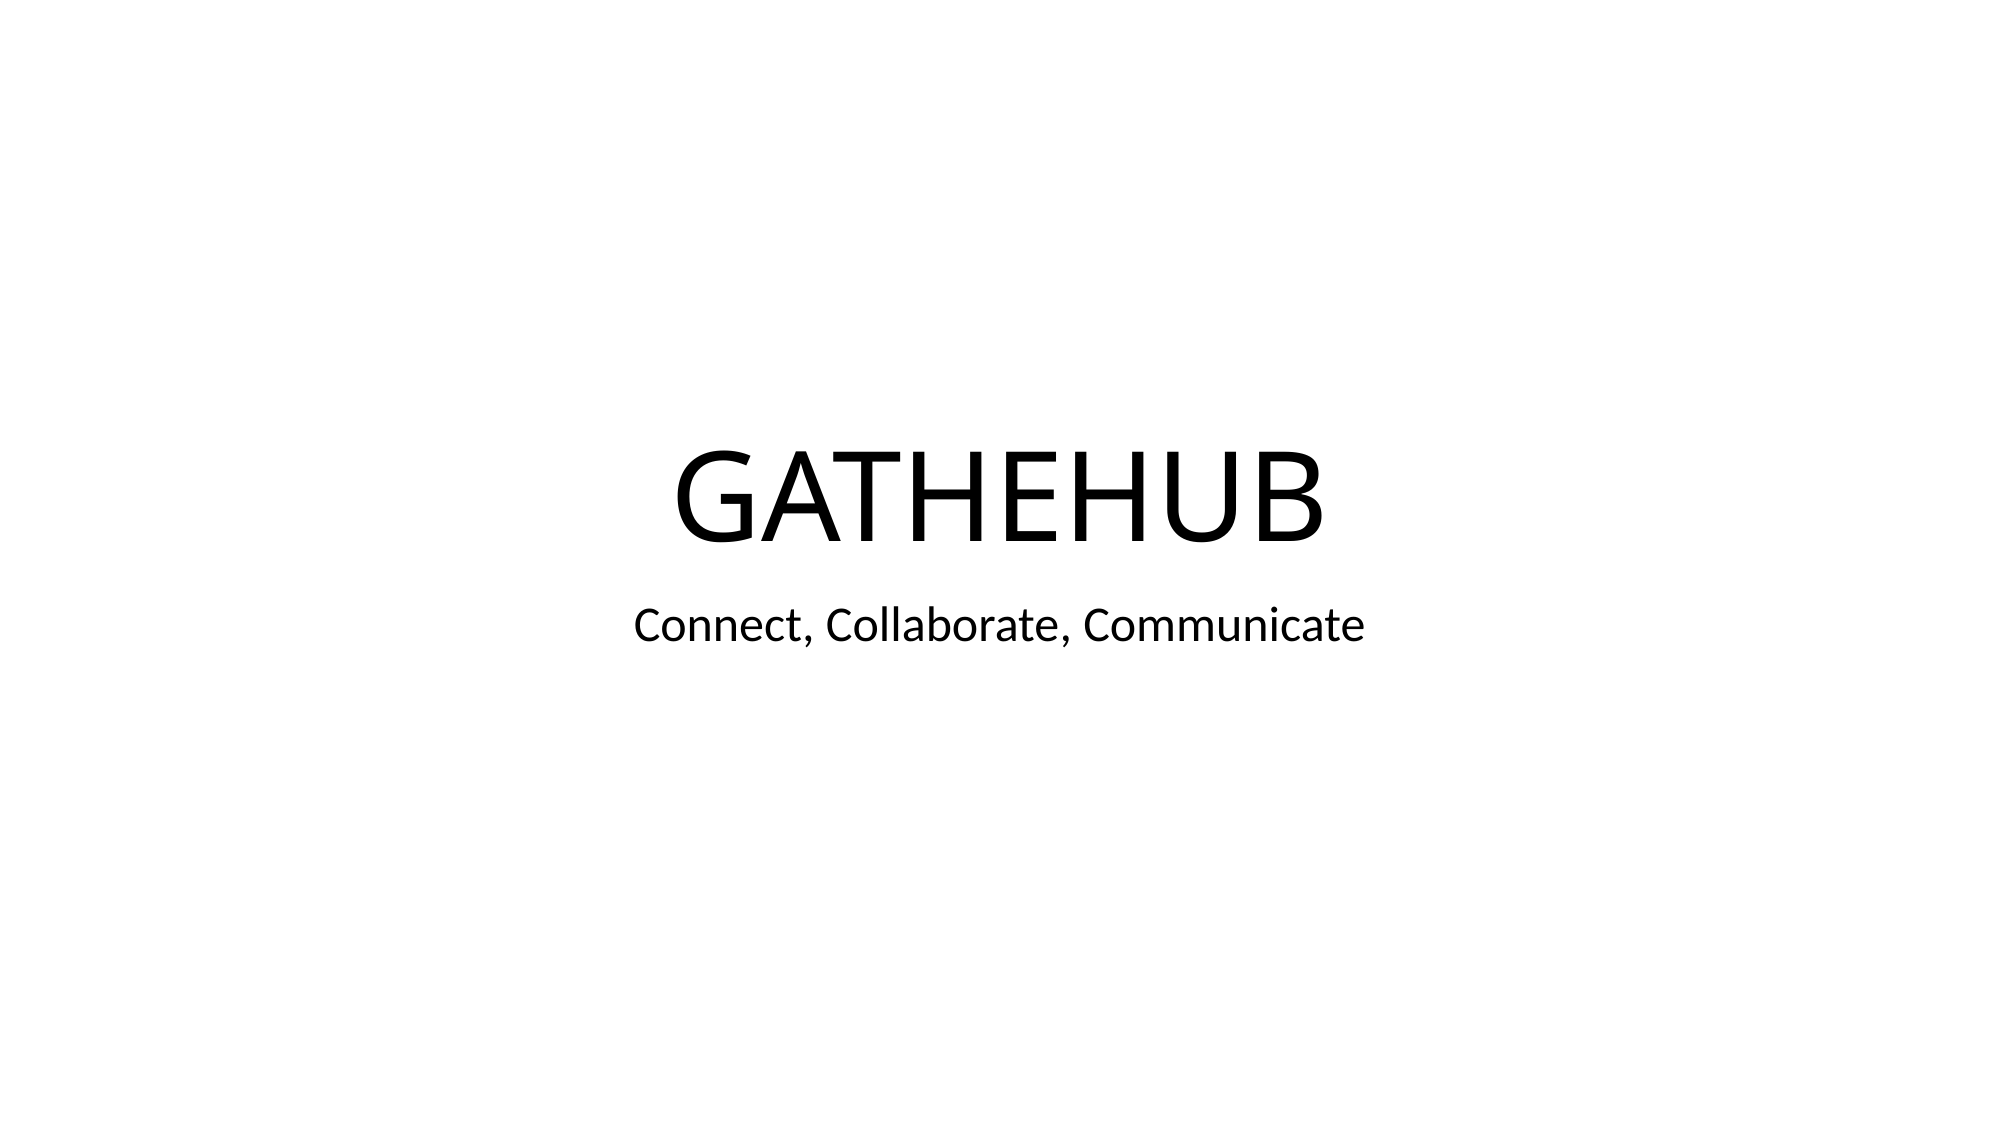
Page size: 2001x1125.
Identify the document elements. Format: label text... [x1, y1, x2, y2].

title GATHEHUB [249, 184, 1750, 576]
subtitle Connect, Collaborate, Communicate [249, 590, 1750, 863]
